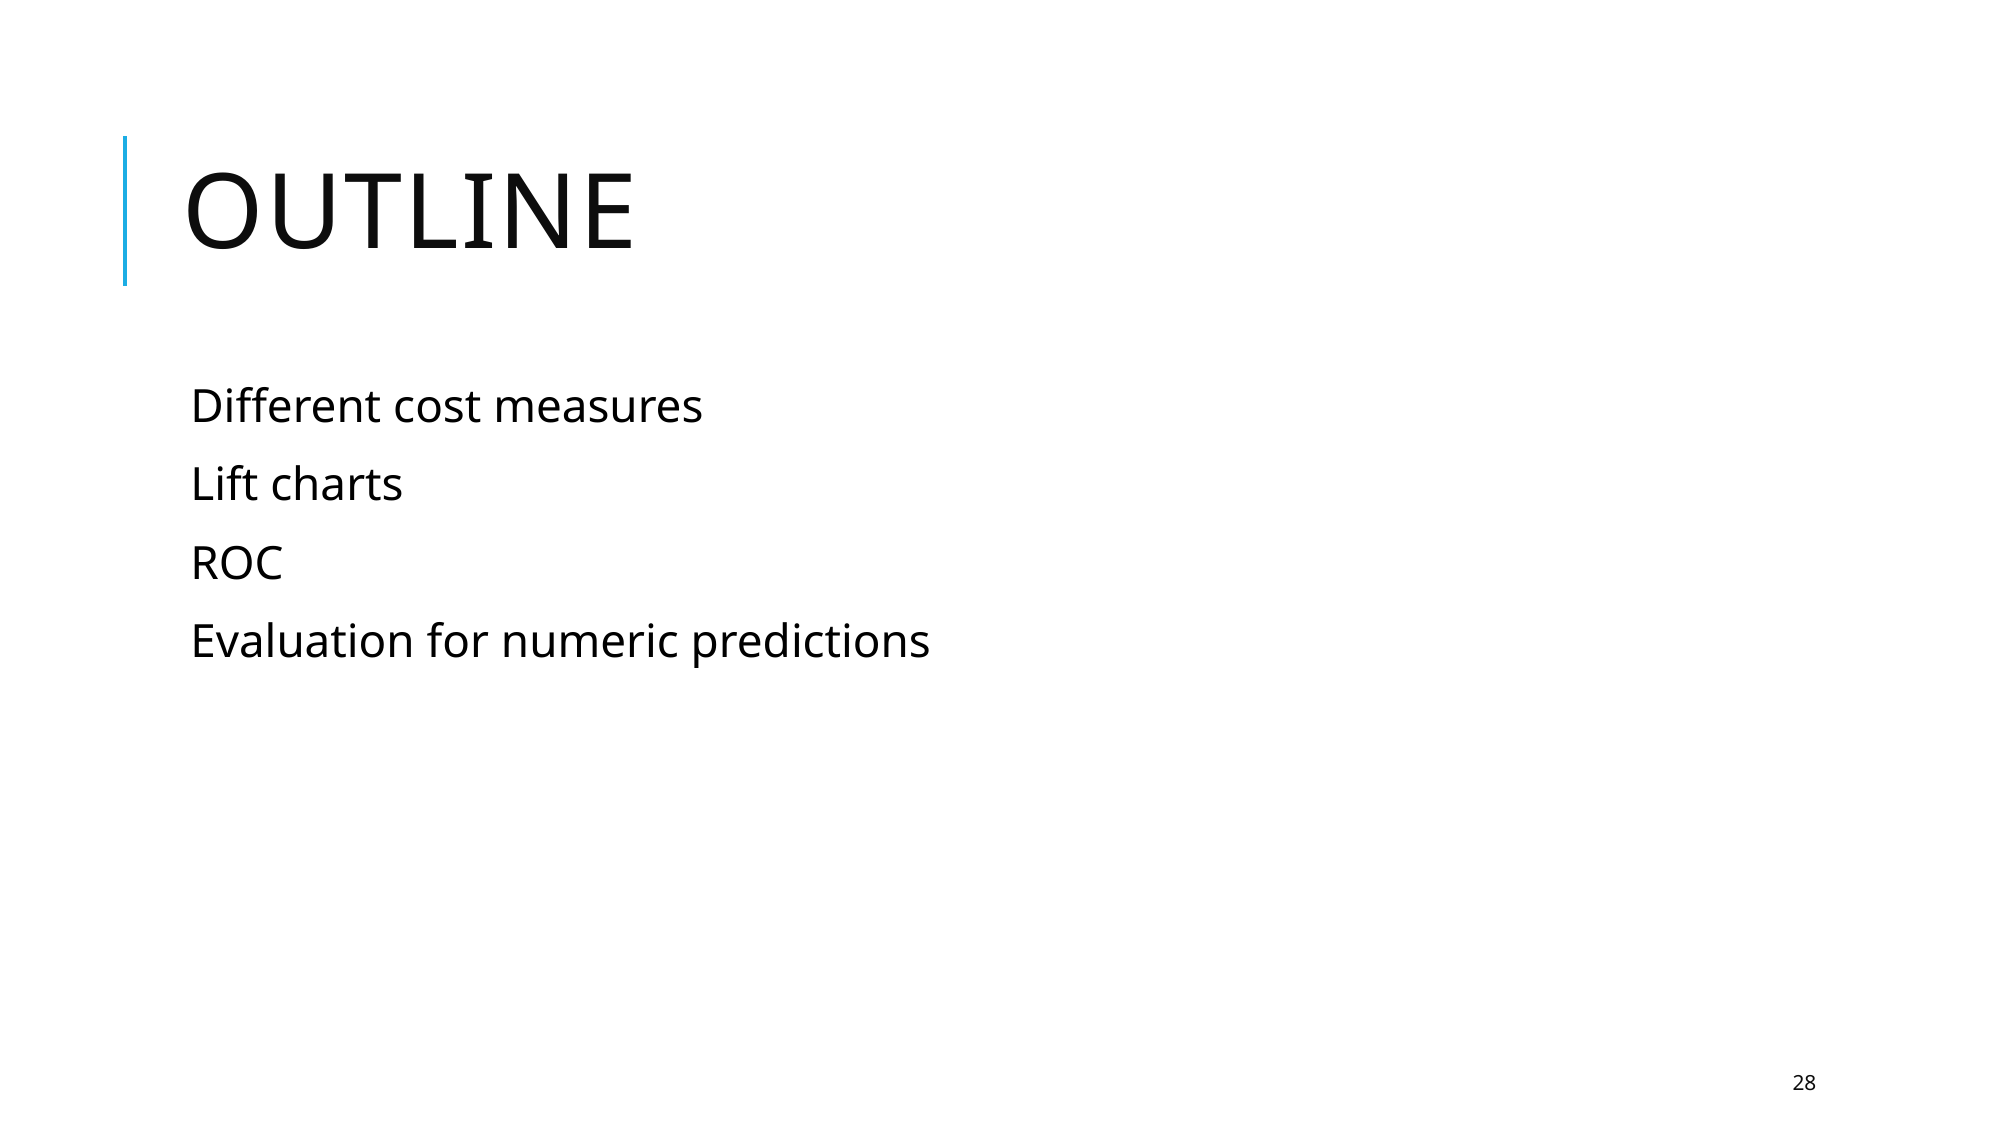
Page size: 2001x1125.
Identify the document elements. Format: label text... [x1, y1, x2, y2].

list Different cost measures Lift charts ROC Evaluation for numeric predictions [168, 375, 1763, 1035]
slide_number 28 [1777, 1061, 1938, 1107]
title Outline [168, 96, 1763, 342]
